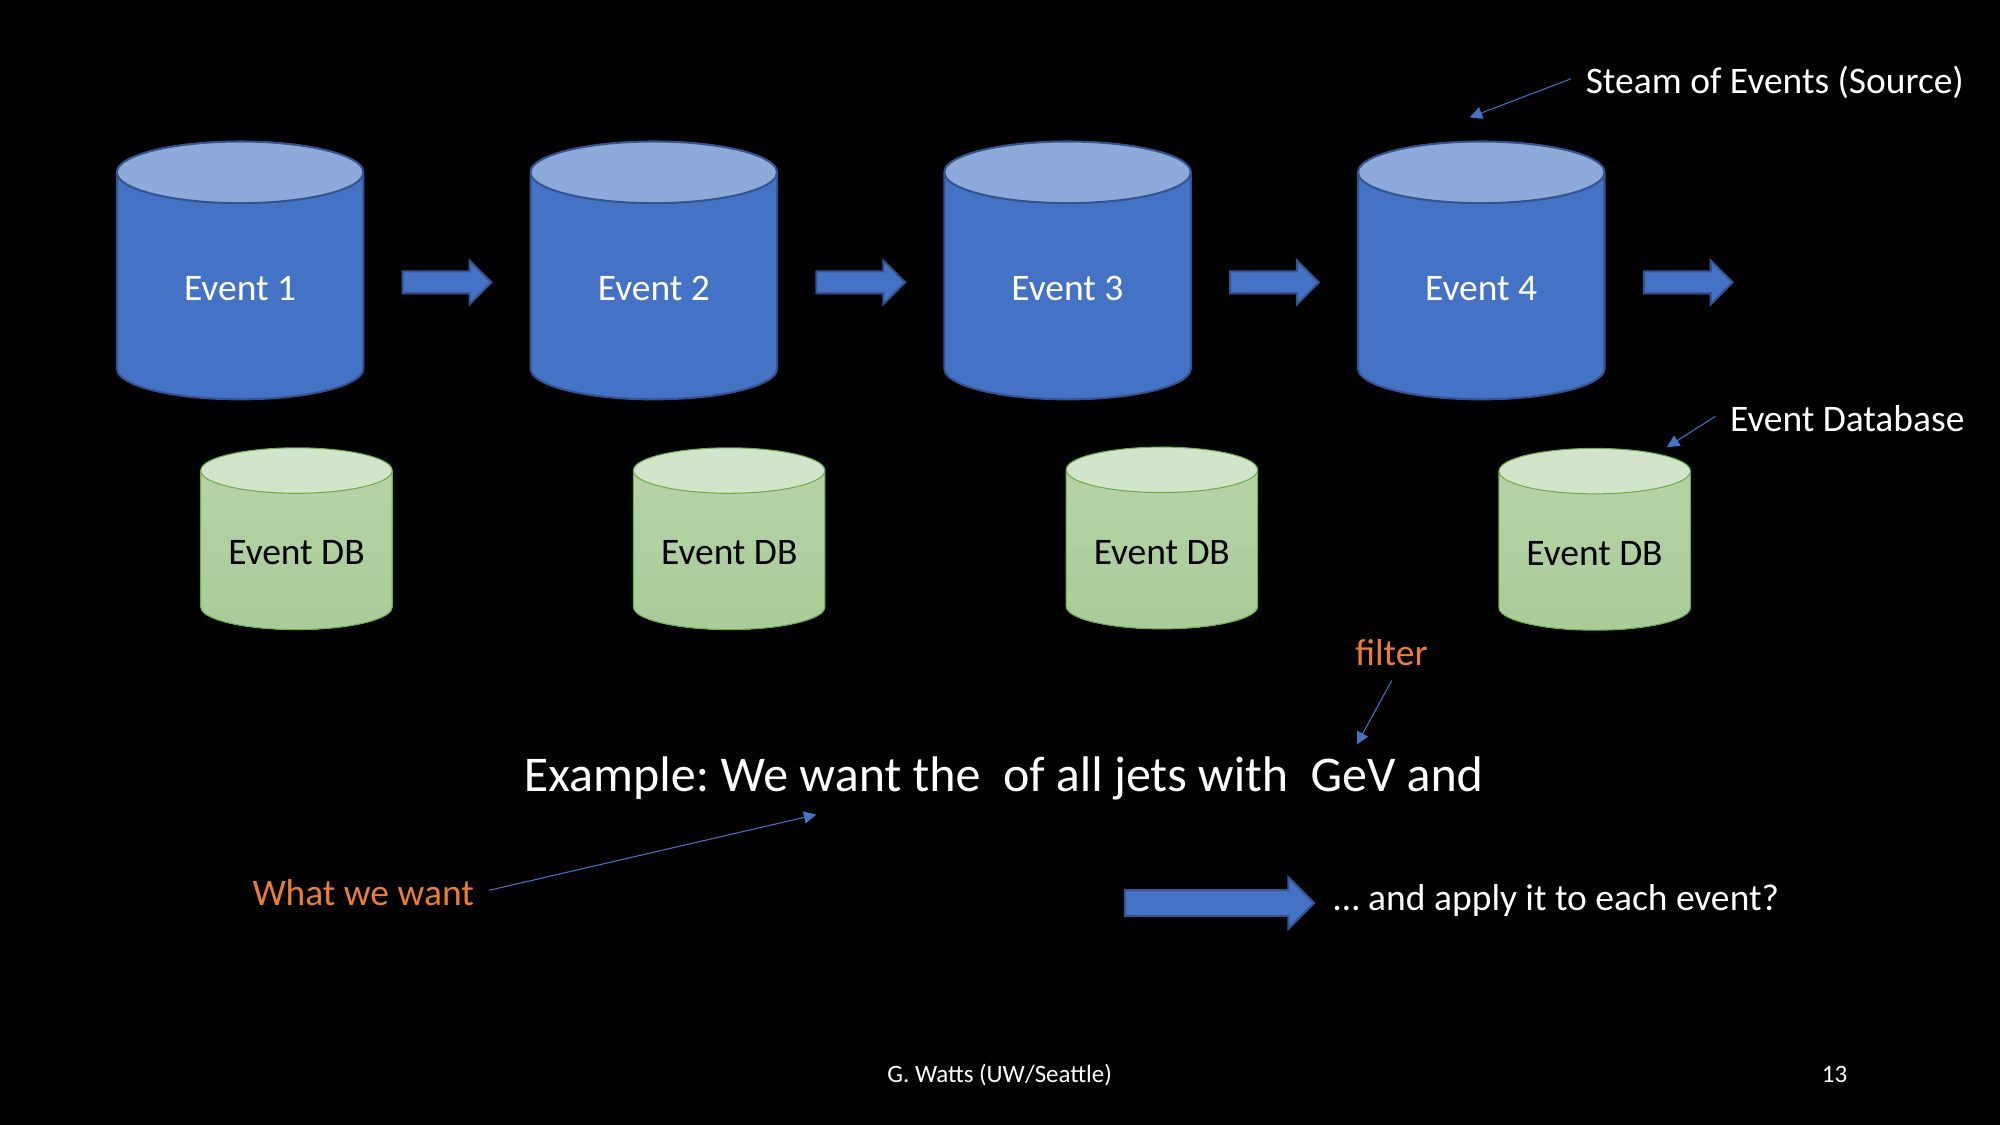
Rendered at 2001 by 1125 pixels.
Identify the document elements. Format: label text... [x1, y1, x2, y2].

text_box Event DB [1498, 447, 1691, 631]
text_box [1666, 416, 1714, 448]
text_box [1123, 874, 1316, 932]
text_box What we want [237, 860, 489, 921]
text_box Event 3 [943, 140, 1192, 401]
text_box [490, 814, 817, 891]
text_box Event DB [632, 447, 826, 631]
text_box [1356, 681, 1392, 745]
text_box Event 2 [529, 140, 779, 401]
text_box Event Database [1715, 386, 1980, 447]
text_box Event DB [200, 447, 393, 631]
footer G. Watts (UW/Seattle) [662, 1042, 1338, 1103]
text_box Event DB [1065, 446, 1259, 630]
slide_number 13 [1412, 1042, 1863, 1103]
text_box Steam of Events (Source) [1571, 48, 1980, 109]
text_box [1229, 258, 1321, 307]
text_box filter [1340, 620, 1443, 681]
text_box [815, 258, 907, 307]
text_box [1469, 79, 1569, 118]
text_box Event 4 [1356, 140, 1606, 401]
text_box … and apply it to each event? [1318, 865, 1845, 926]
text_box [1642, 258, 1735, 307]
text_box Event 1 [115, 140, 365, 401]
text_box [401, 258, 493, 307]
